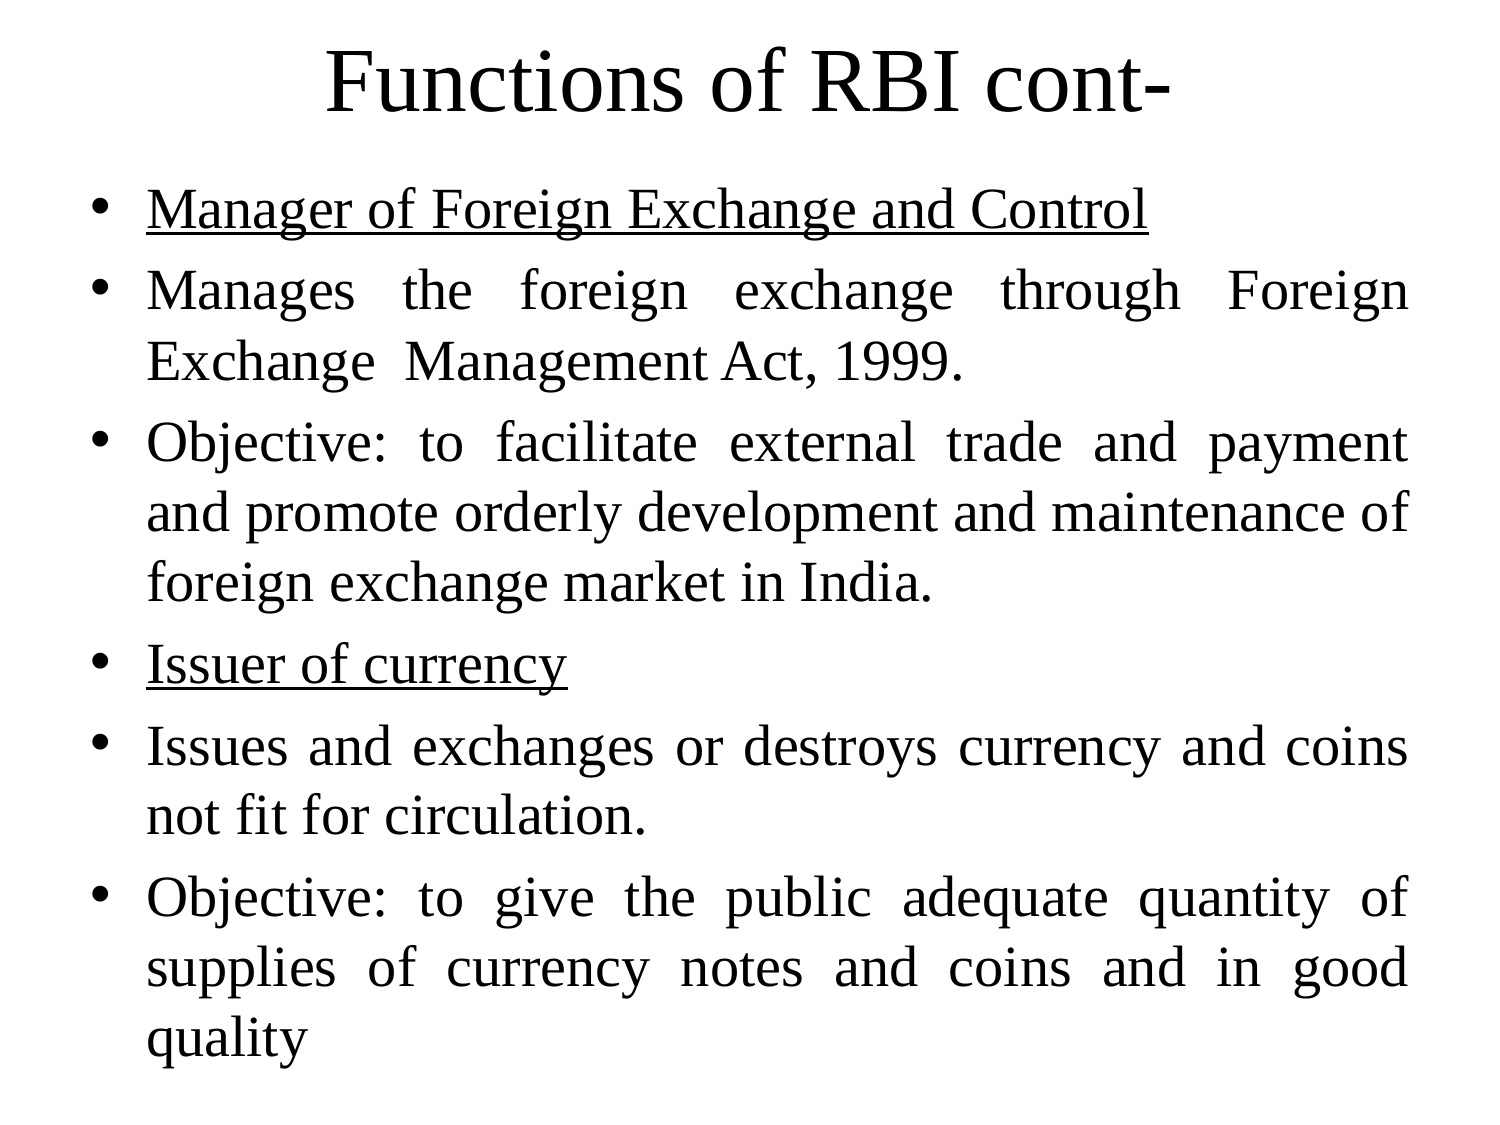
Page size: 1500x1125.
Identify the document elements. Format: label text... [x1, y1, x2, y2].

list Manager of Foreign Exchange and Control Manages the foreign exchange through Foreign Exchange Management Act, 1999. Objective: to facilitate external trade and payment and promote orderly development and maintenance of foreign exchange market in India. Issuer of currency Issues and exchanges or destroys currency and coins not fit for circulation. Objective: to give the public adequate quantity of supplies of currency notes and coins and in good quality [75, 162, 1425, 1063]
title Functions of RBI cont- [75, 0, 1425, 150]
